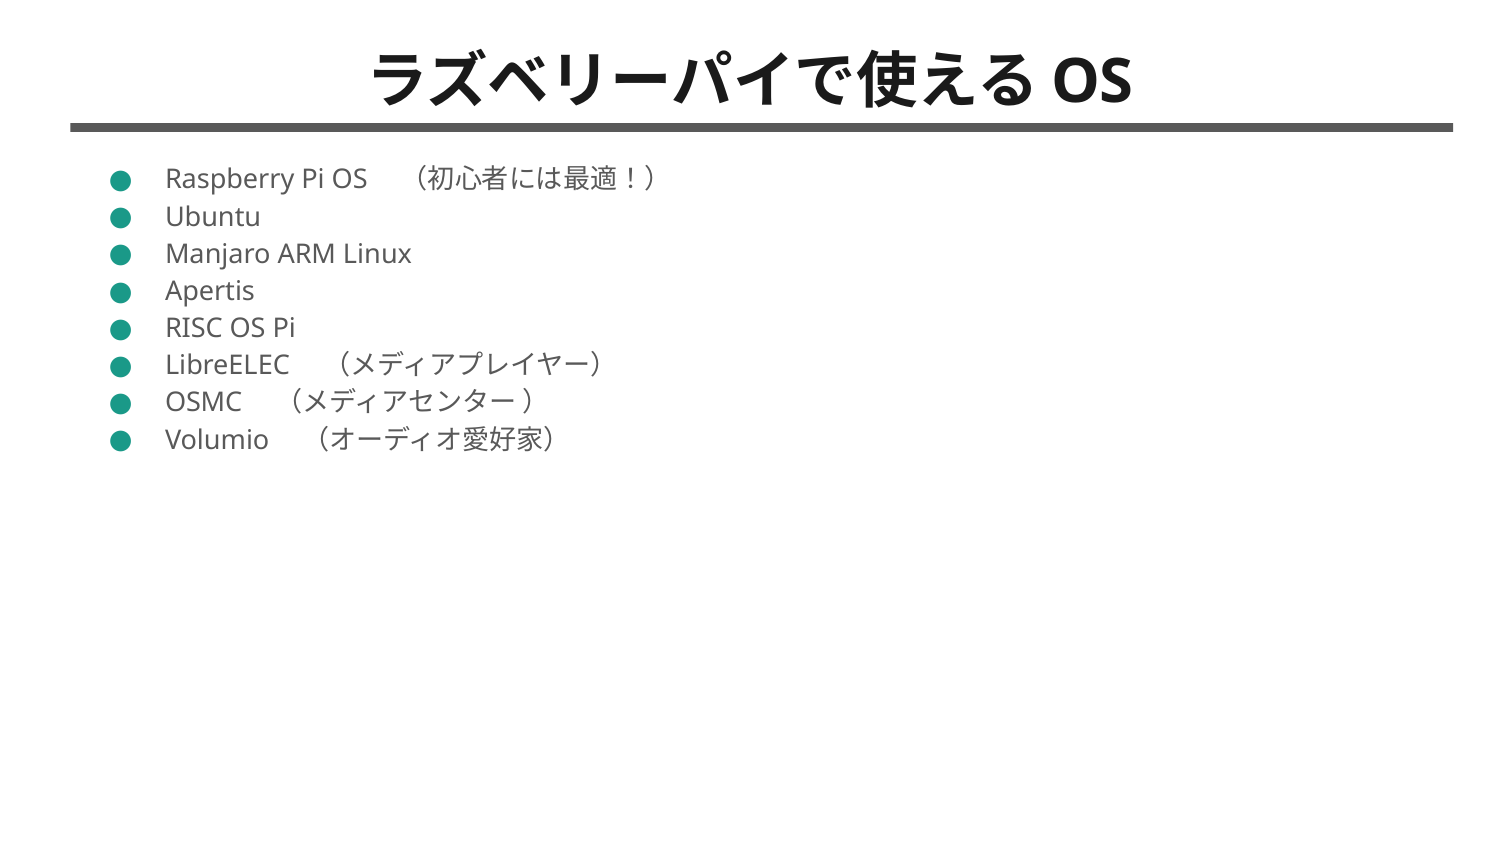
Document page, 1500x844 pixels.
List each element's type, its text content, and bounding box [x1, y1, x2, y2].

list Raspberry Pi OS （初心者には最適！） Ubuntu Manjaro ARM Linux Apertis RISC OS Pi LibreELEC （メディアプレイヤー） OSMC （メディアセンター ） Volumio （オーディオ愛好家） [75, 149, 1425, 765]
title ラズベリーパイで使えるOS [75, 33, 1425, 123]
